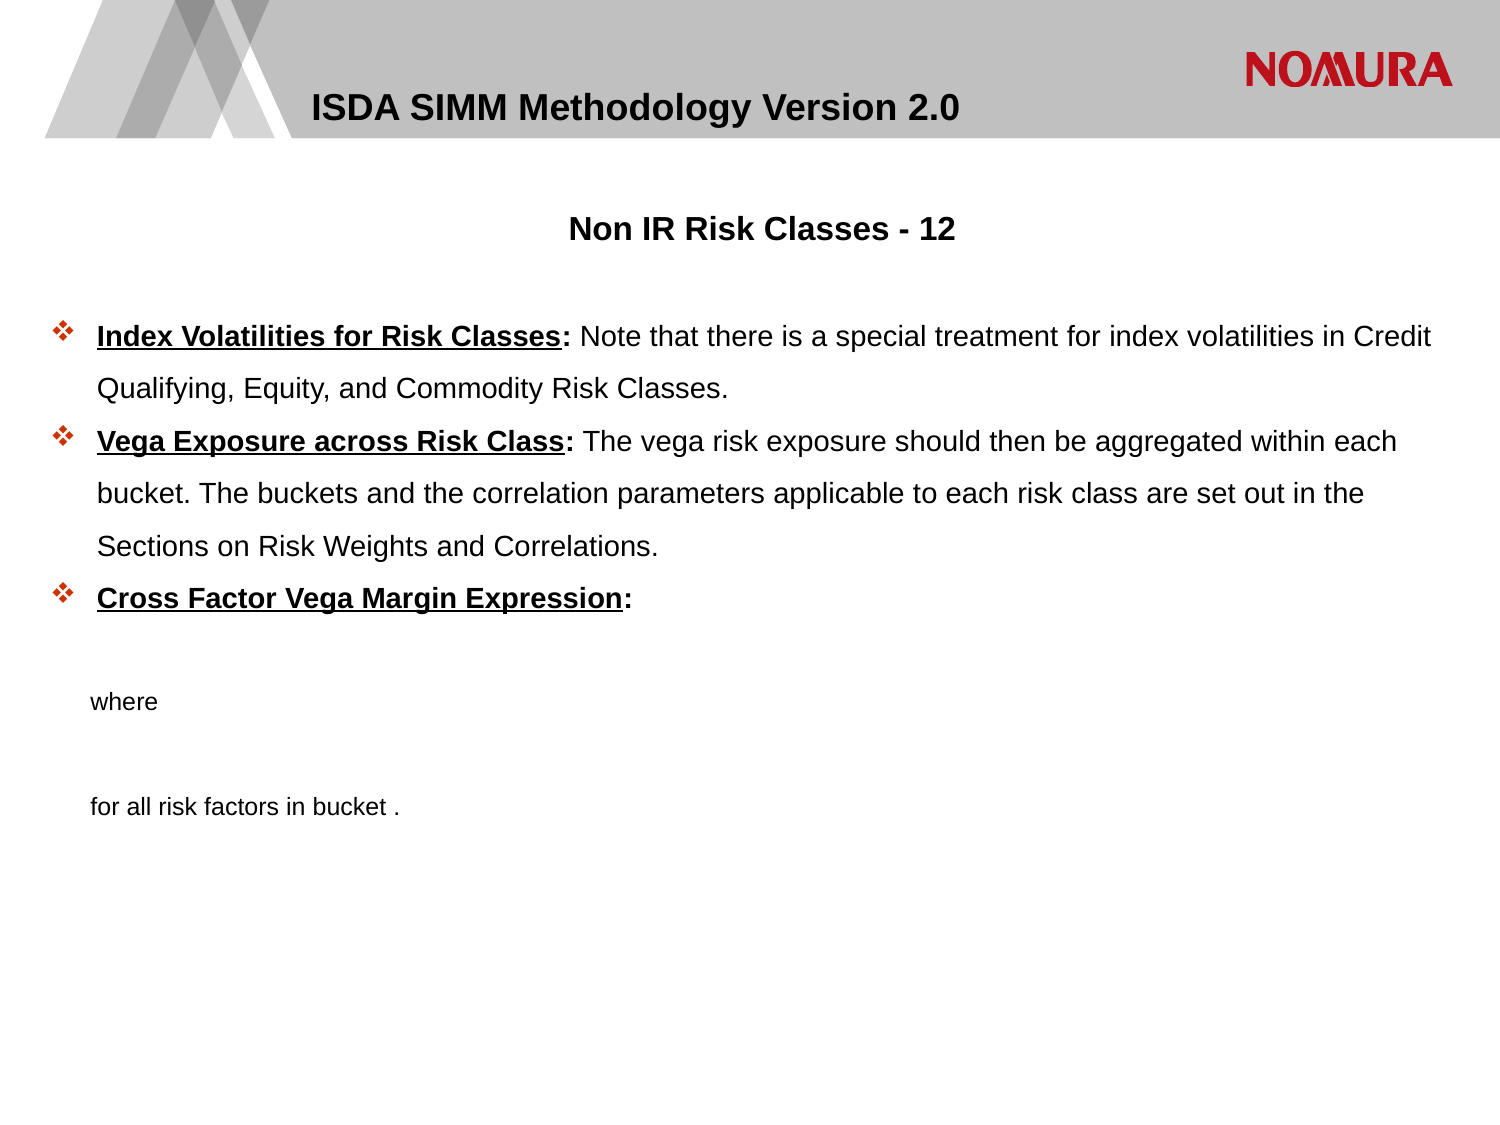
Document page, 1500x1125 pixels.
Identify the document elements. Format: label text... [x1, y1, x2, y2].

title ISDA SIMM Methodology Version 2.0 [311, 9, 1223, 128]
